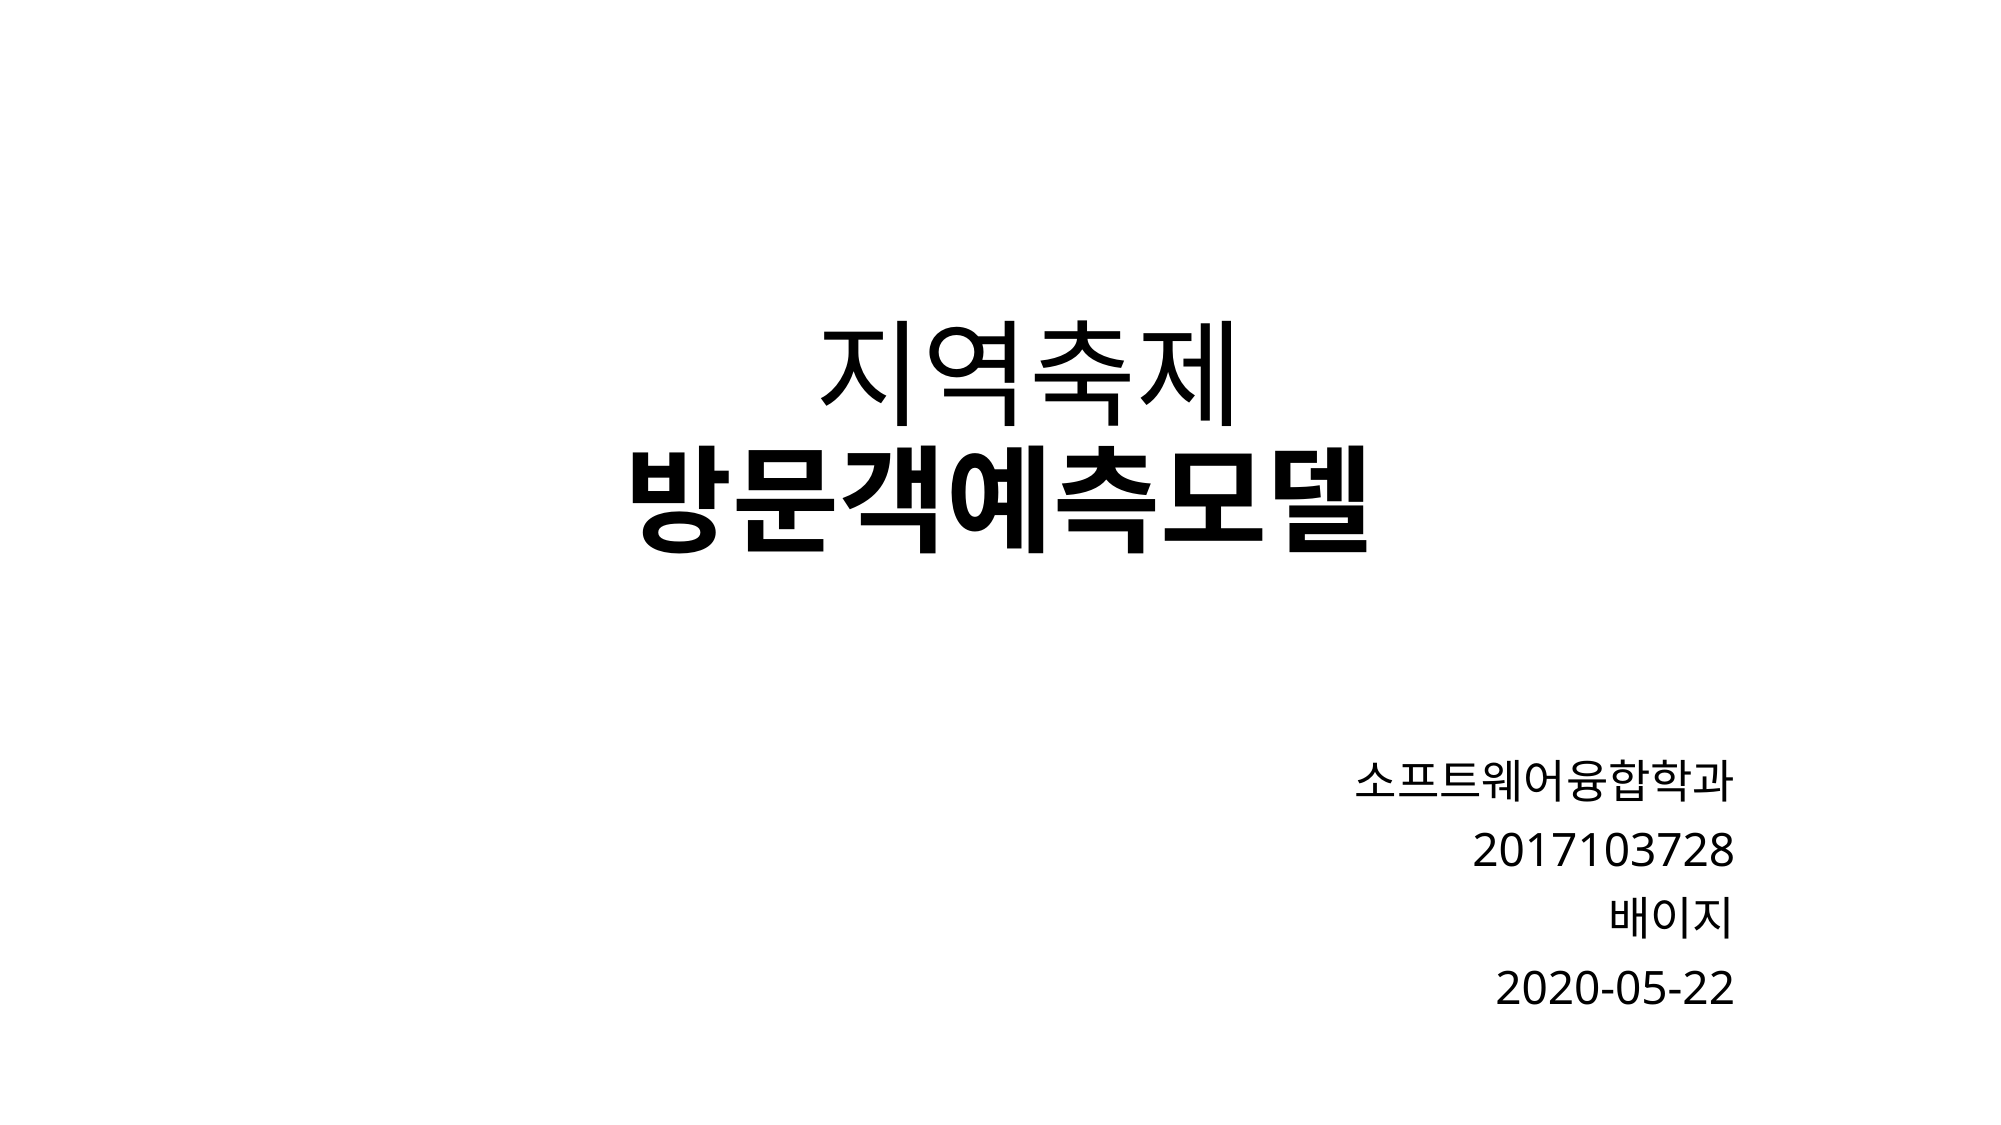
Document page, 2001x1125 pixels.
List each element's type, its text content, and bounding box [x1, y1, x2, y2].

title 지역축제 방문객예측모델 [249, 184, 1750, 576]
subtitle 소프트웨어융합학과 2017103728 배이지 2020-05-22 [249, 750, 1750, 1023]
